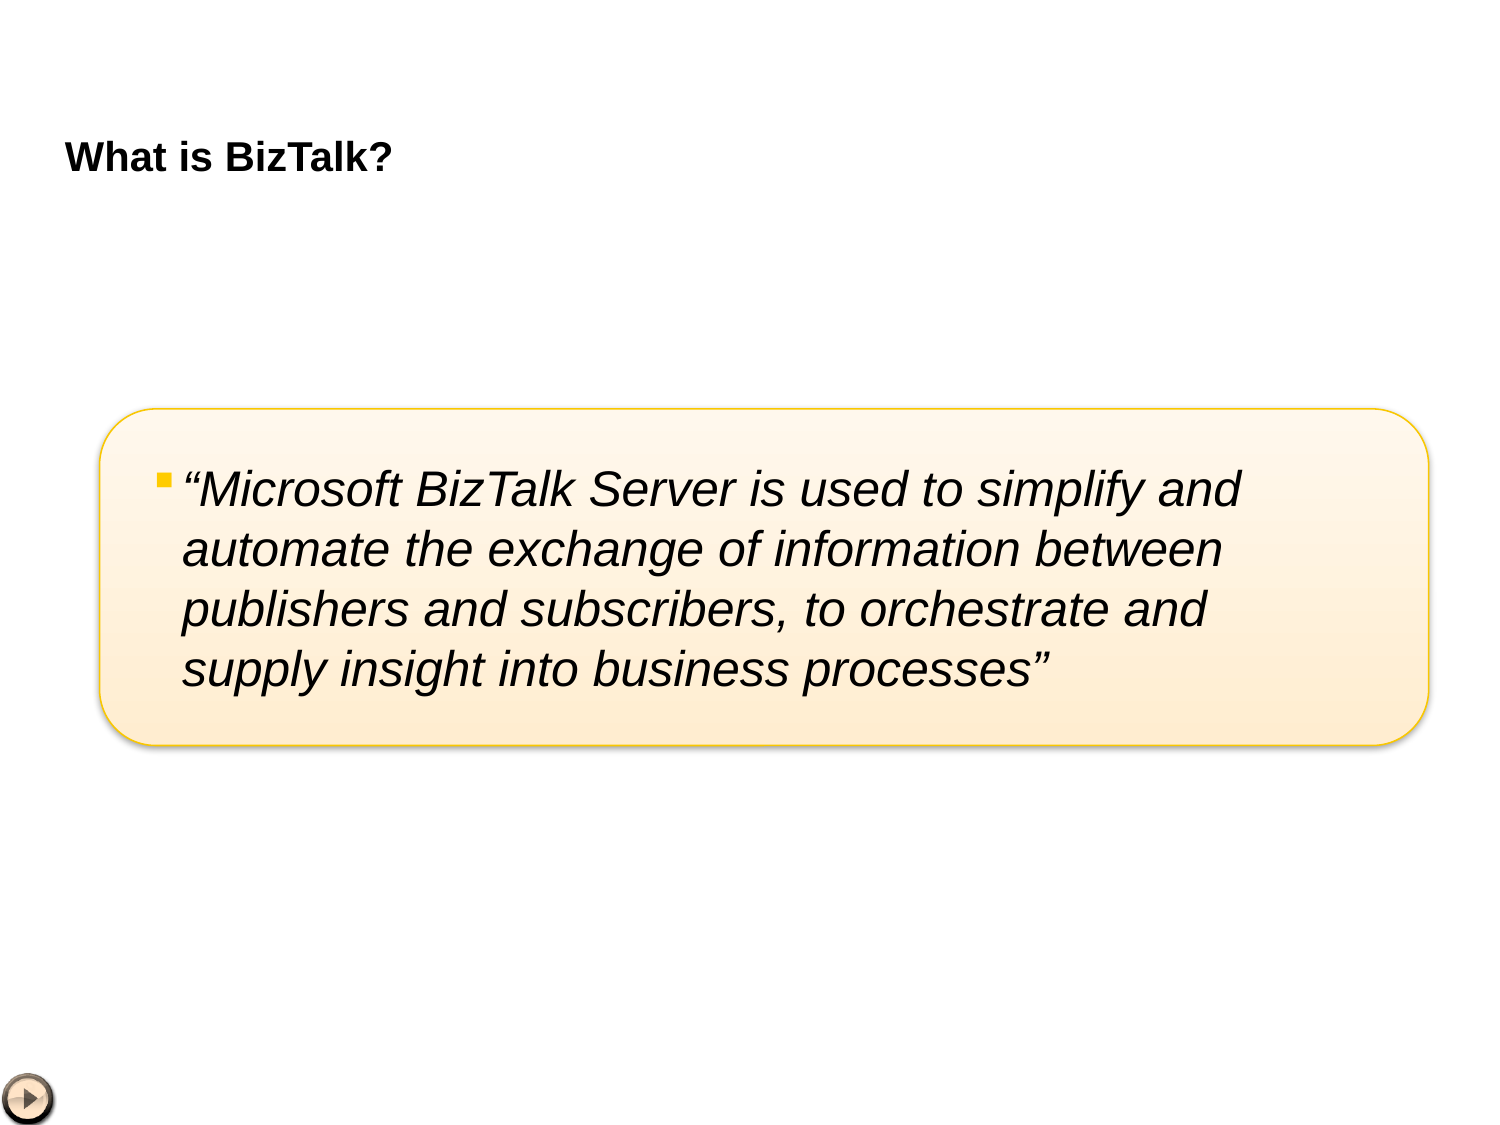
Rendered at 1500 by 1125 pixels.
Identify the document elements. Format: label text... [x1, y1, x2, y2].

text_box [98, 408, 1430, 747]
picture [0, 1070, 57, 1125]
list “Microsoft BizTalk Server is used to simplify and automate the exchange of information between publishers and subscribers, to orchestrate and supply insight into business processes” [152, 456, 1348, 705]
title What is BizTalk? [64, 125, 1436, 185]
